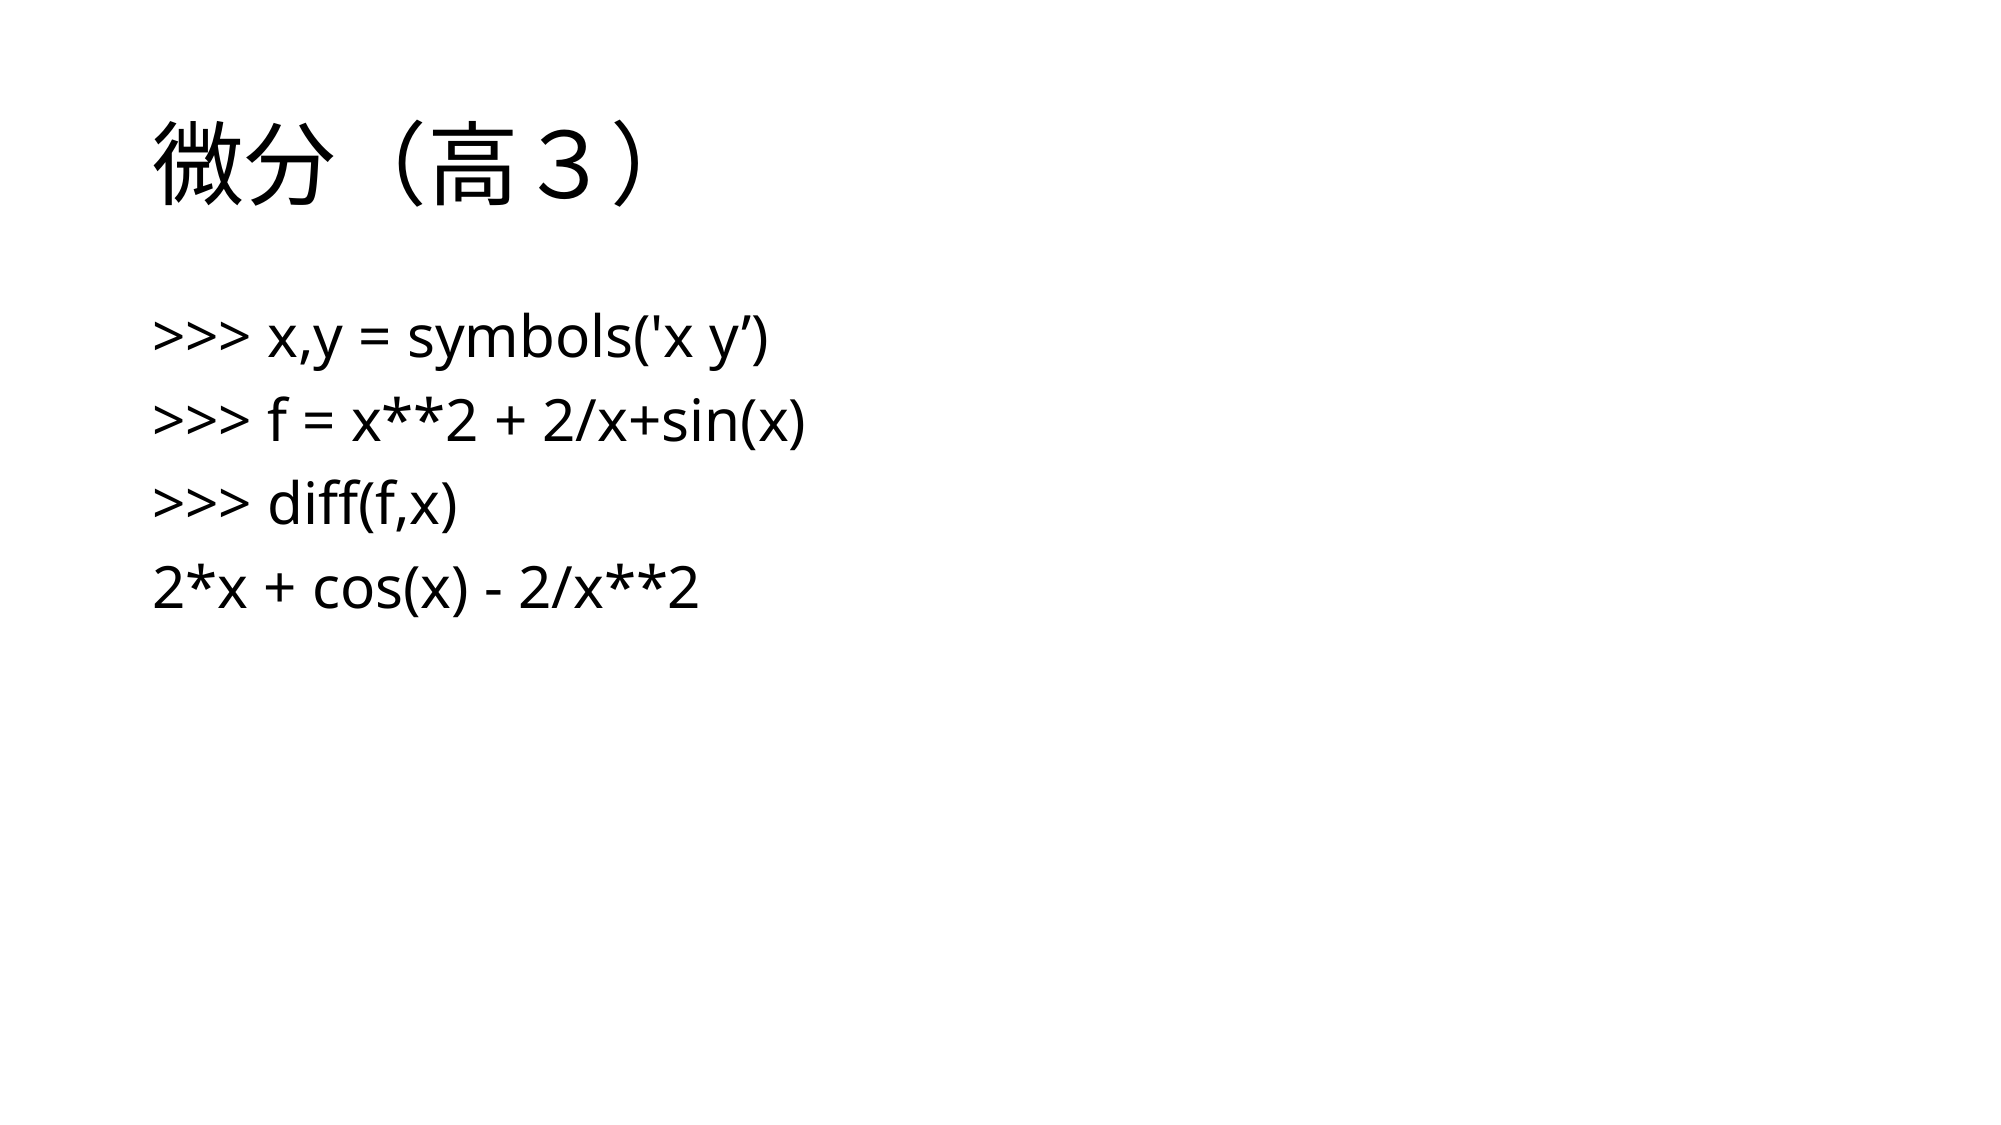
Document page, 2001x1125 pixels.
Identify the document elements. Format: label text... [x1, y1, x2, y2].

list >>> x,y = symbols('x y’) >>> f = x**2 + 2/x+sin(x) >>> diff(f,x) 2*x + cos(x) - 2/x**2 [137, 299, 1863, 1014]
title 微分（高３） [137, 59, 1863, 278]
